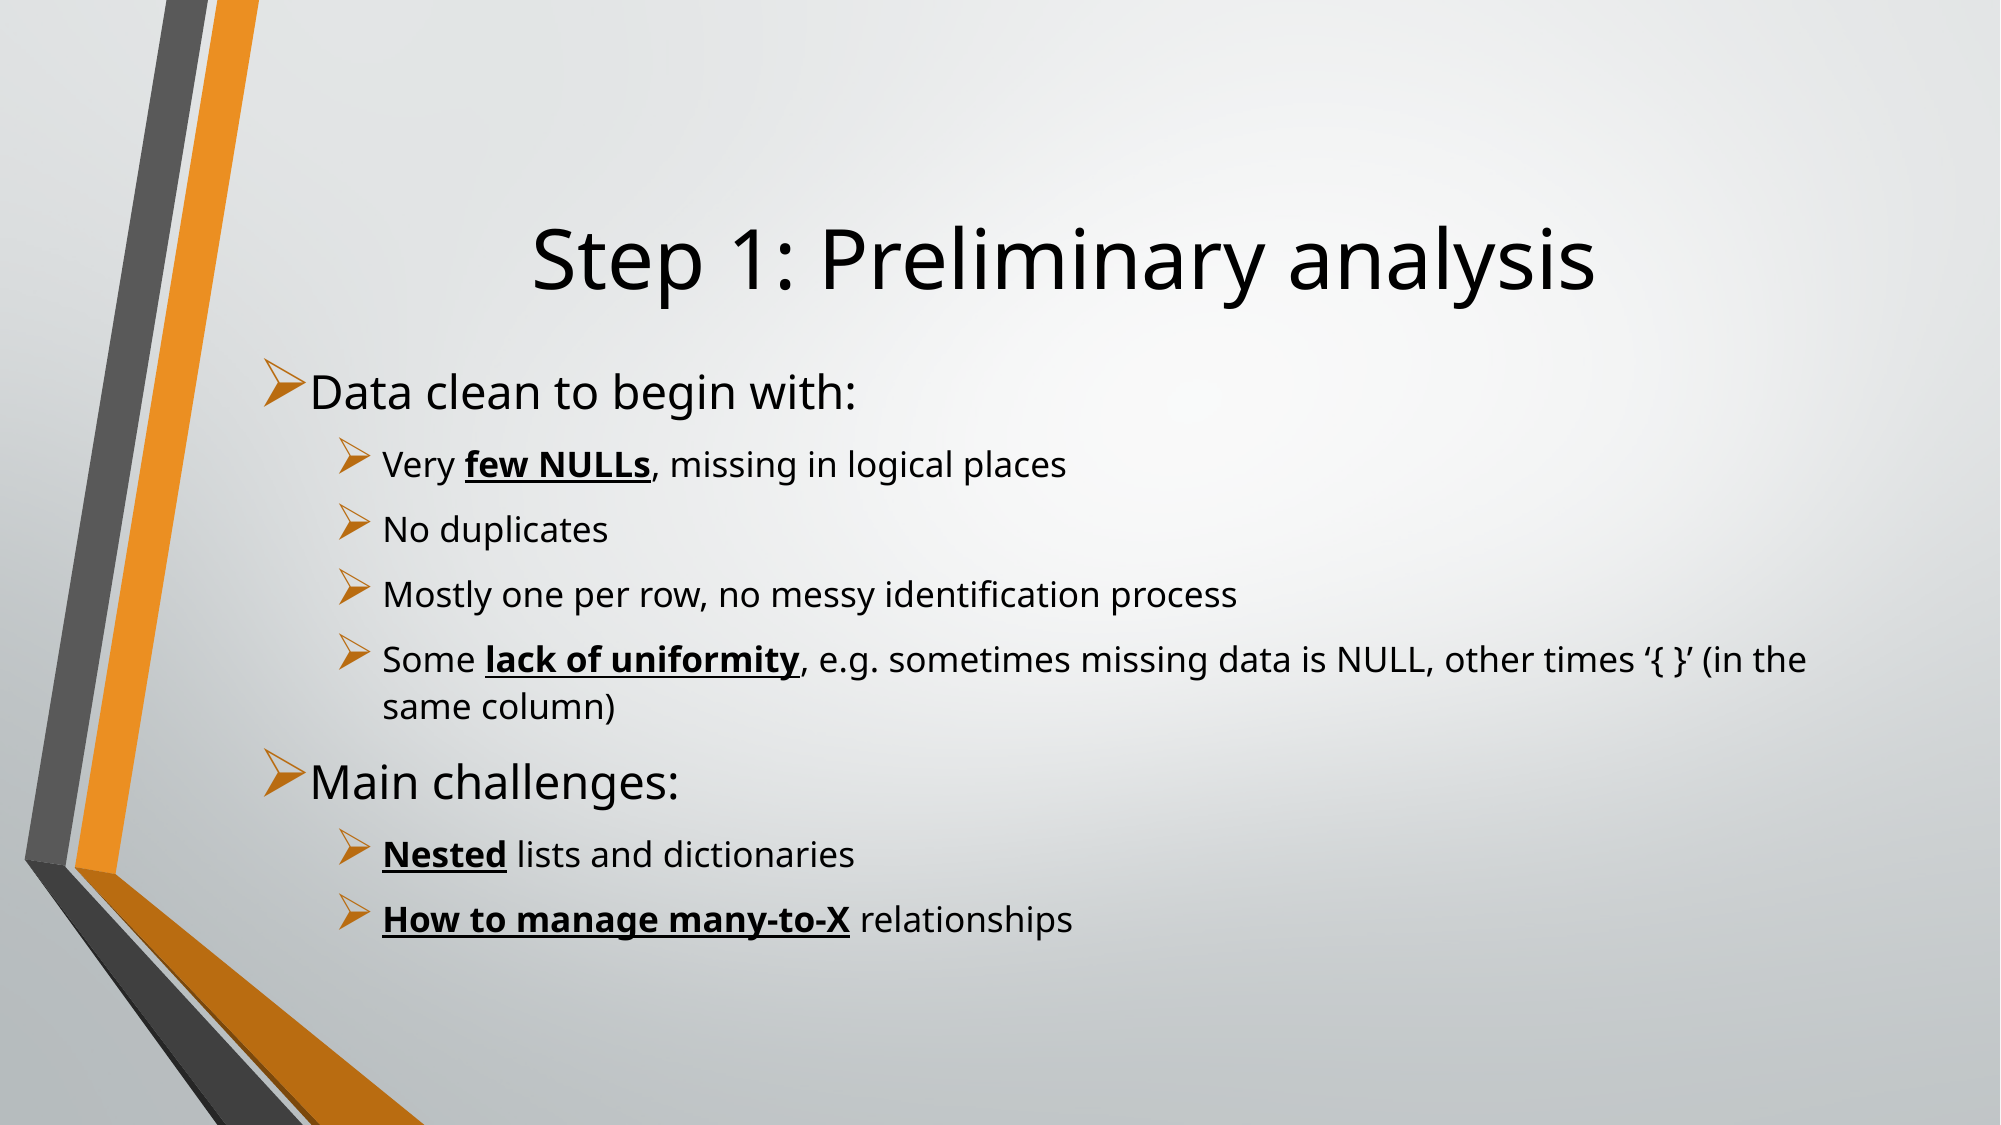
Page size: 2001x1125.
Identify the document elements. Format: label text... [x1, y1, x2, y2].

list Data clean to begin with: Very few NULLs, missing in logical places No duplicates Mostly one per row, no messy identification process Some lack of uniformity, e.g. sometimes missing data is NULL, other times ‘{ }’ (in the same column) Main challenges: Nested lists and dictionaries How to manage many-to-X relationships [243, 346, 1887, 950]
title Step 1: Preliminary analysis [243, 112, 1887, 346]
